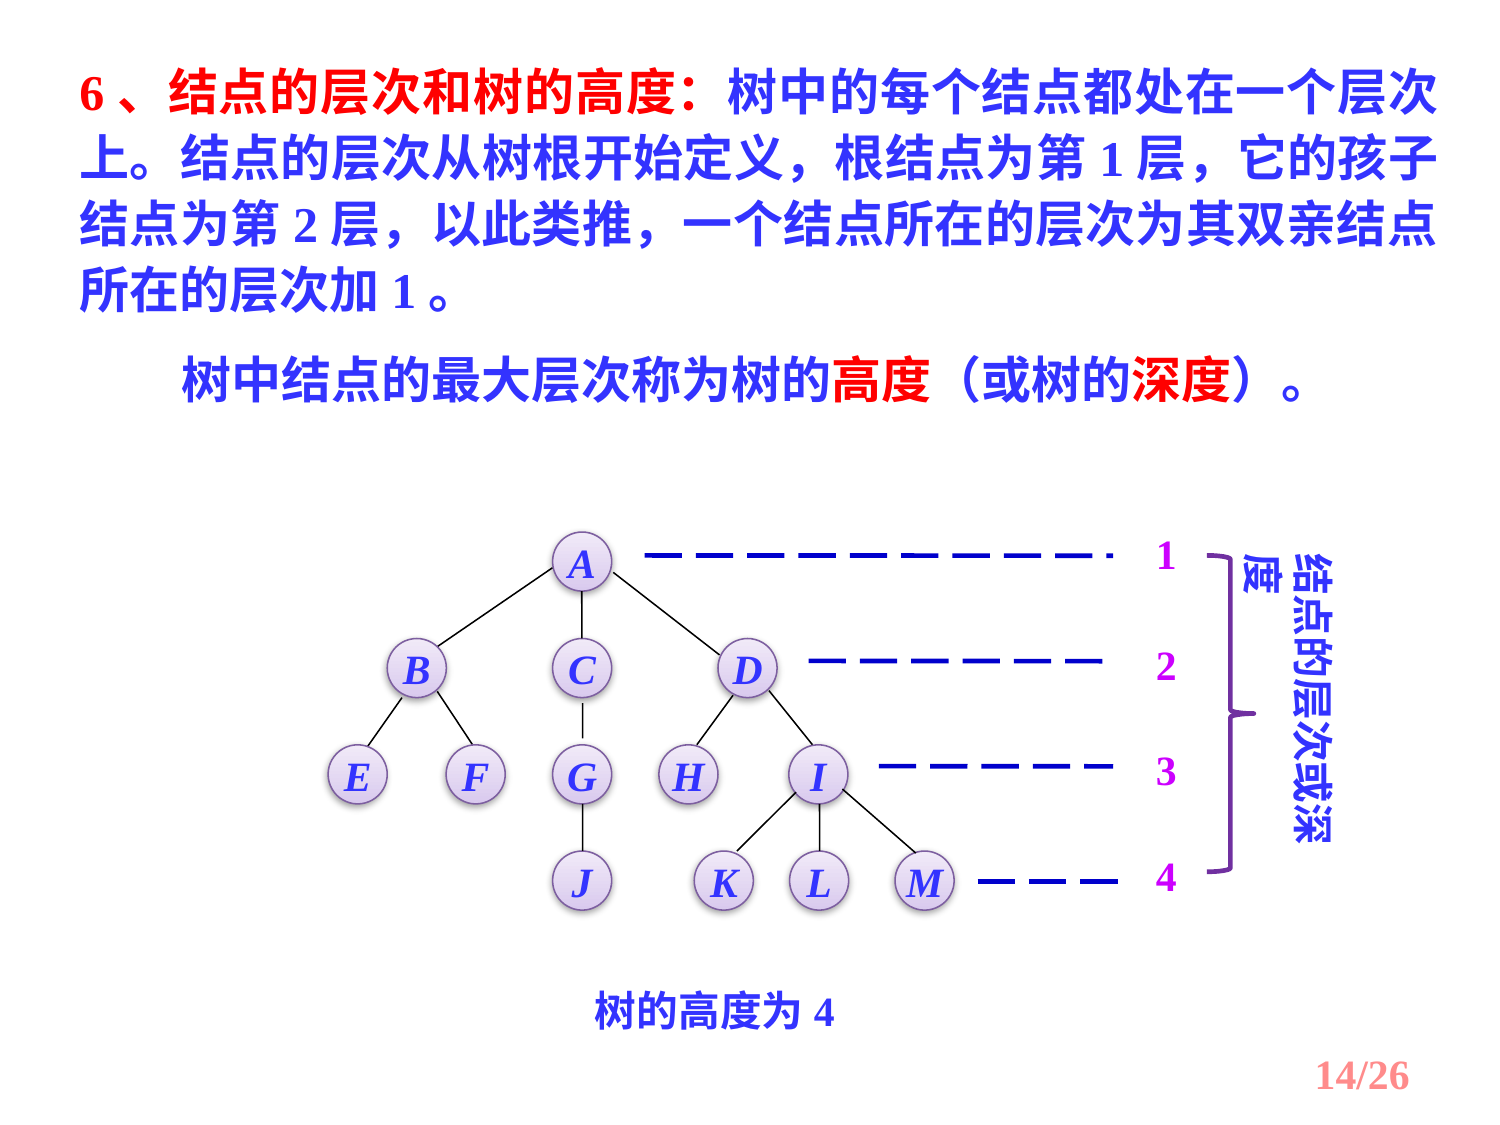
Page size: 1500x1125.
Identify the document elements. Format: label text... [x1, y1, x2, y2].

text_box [878, 736, 1197, 802]
slide_number 14/26 [1074, 1042, 1425, 1103]
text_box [327, 531, 955, 911]
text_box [1206, 538, 1347, 891]
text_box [808, 630, 1197, 697]
text_box 树的高度为4 [515, 977, 914, 1043]
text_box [977, 841, 1197, 908]
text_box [644, 519, 1197, 586]
text_box 6、结点的层次和树的高度：树中的每个结点都处在一个层次上。结点的层次从树根开始定义，根结点为第1层，它的孩子结点为第2层，以此类推，一个结点所在的层次为其双亲结点所在的层次加1。 树中结点的最大层次称为树的高度（或树的深度）。 [64, 46, 1454, 417]
